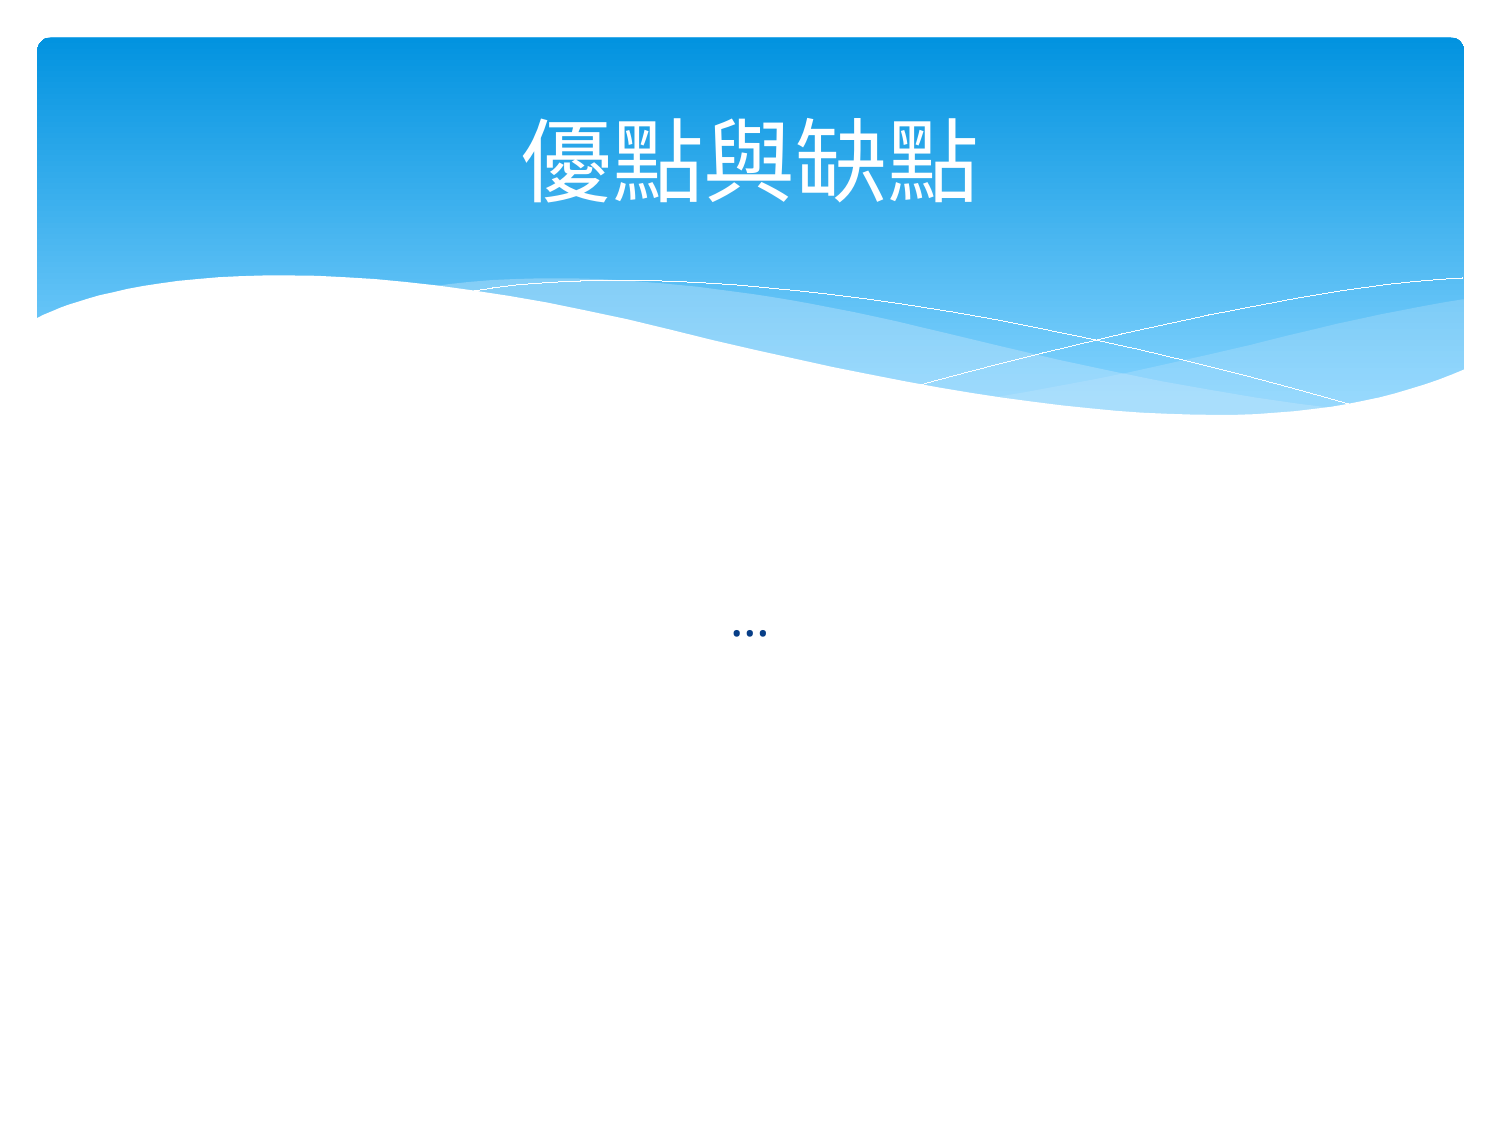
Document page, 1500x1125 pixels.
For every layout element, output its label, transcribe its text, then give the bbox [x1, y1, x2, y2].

title 優點與缺點 [75, 55, 1425, 261]
list … [143, 438, 1359, 1005]
